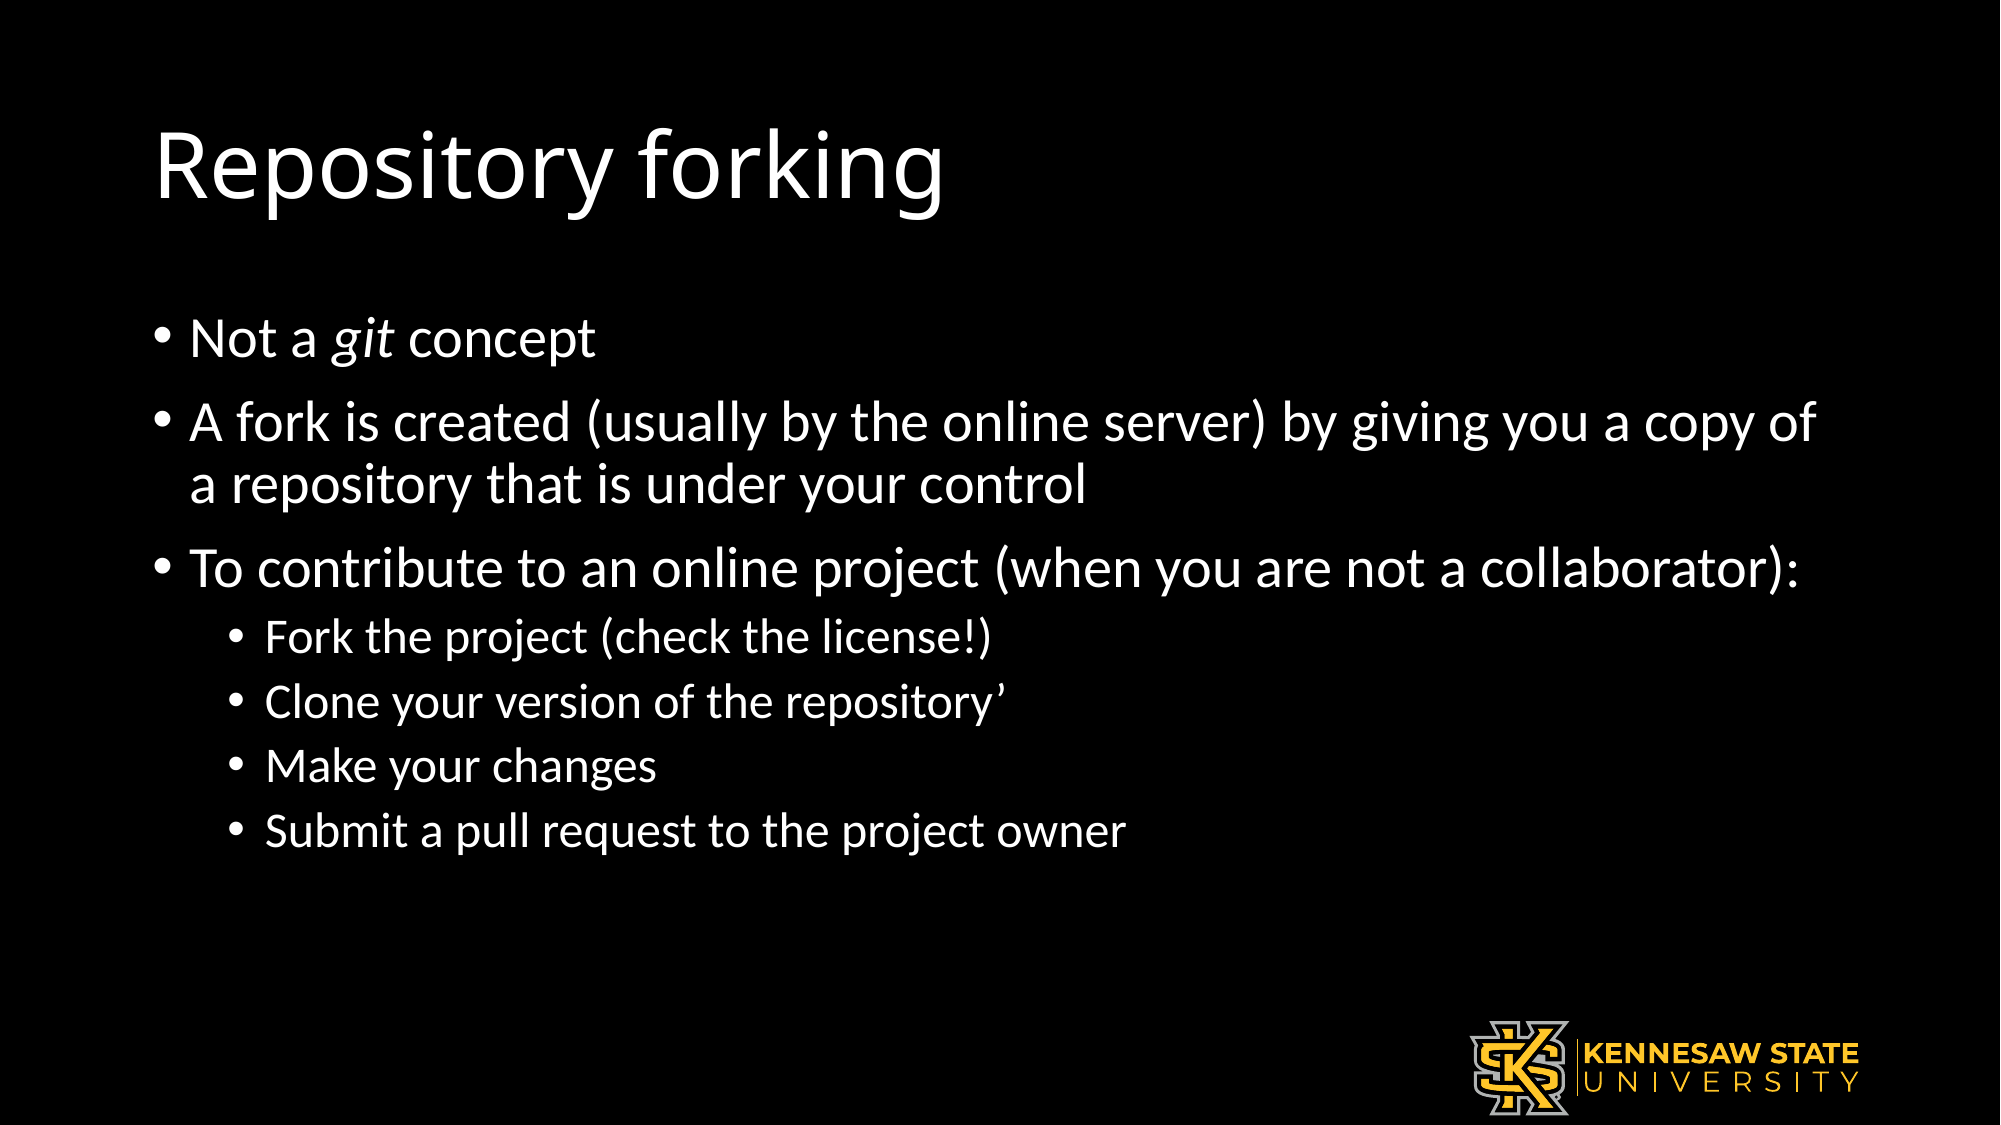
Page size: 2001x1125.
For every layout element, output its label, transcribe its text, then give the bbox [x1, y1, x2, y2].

title Repository forking [137, 59, 1863, 278]
list Not a git concept A fork is created (usually by the online server) by giving you a copy of a repository that is under your control To contribute to an online project (when you are not a collaborator): Fork the project (check the license!) Clone your version of the repository’ Make your changes Submit a pull request to the project owner [137, 299, 1863, 1014]
